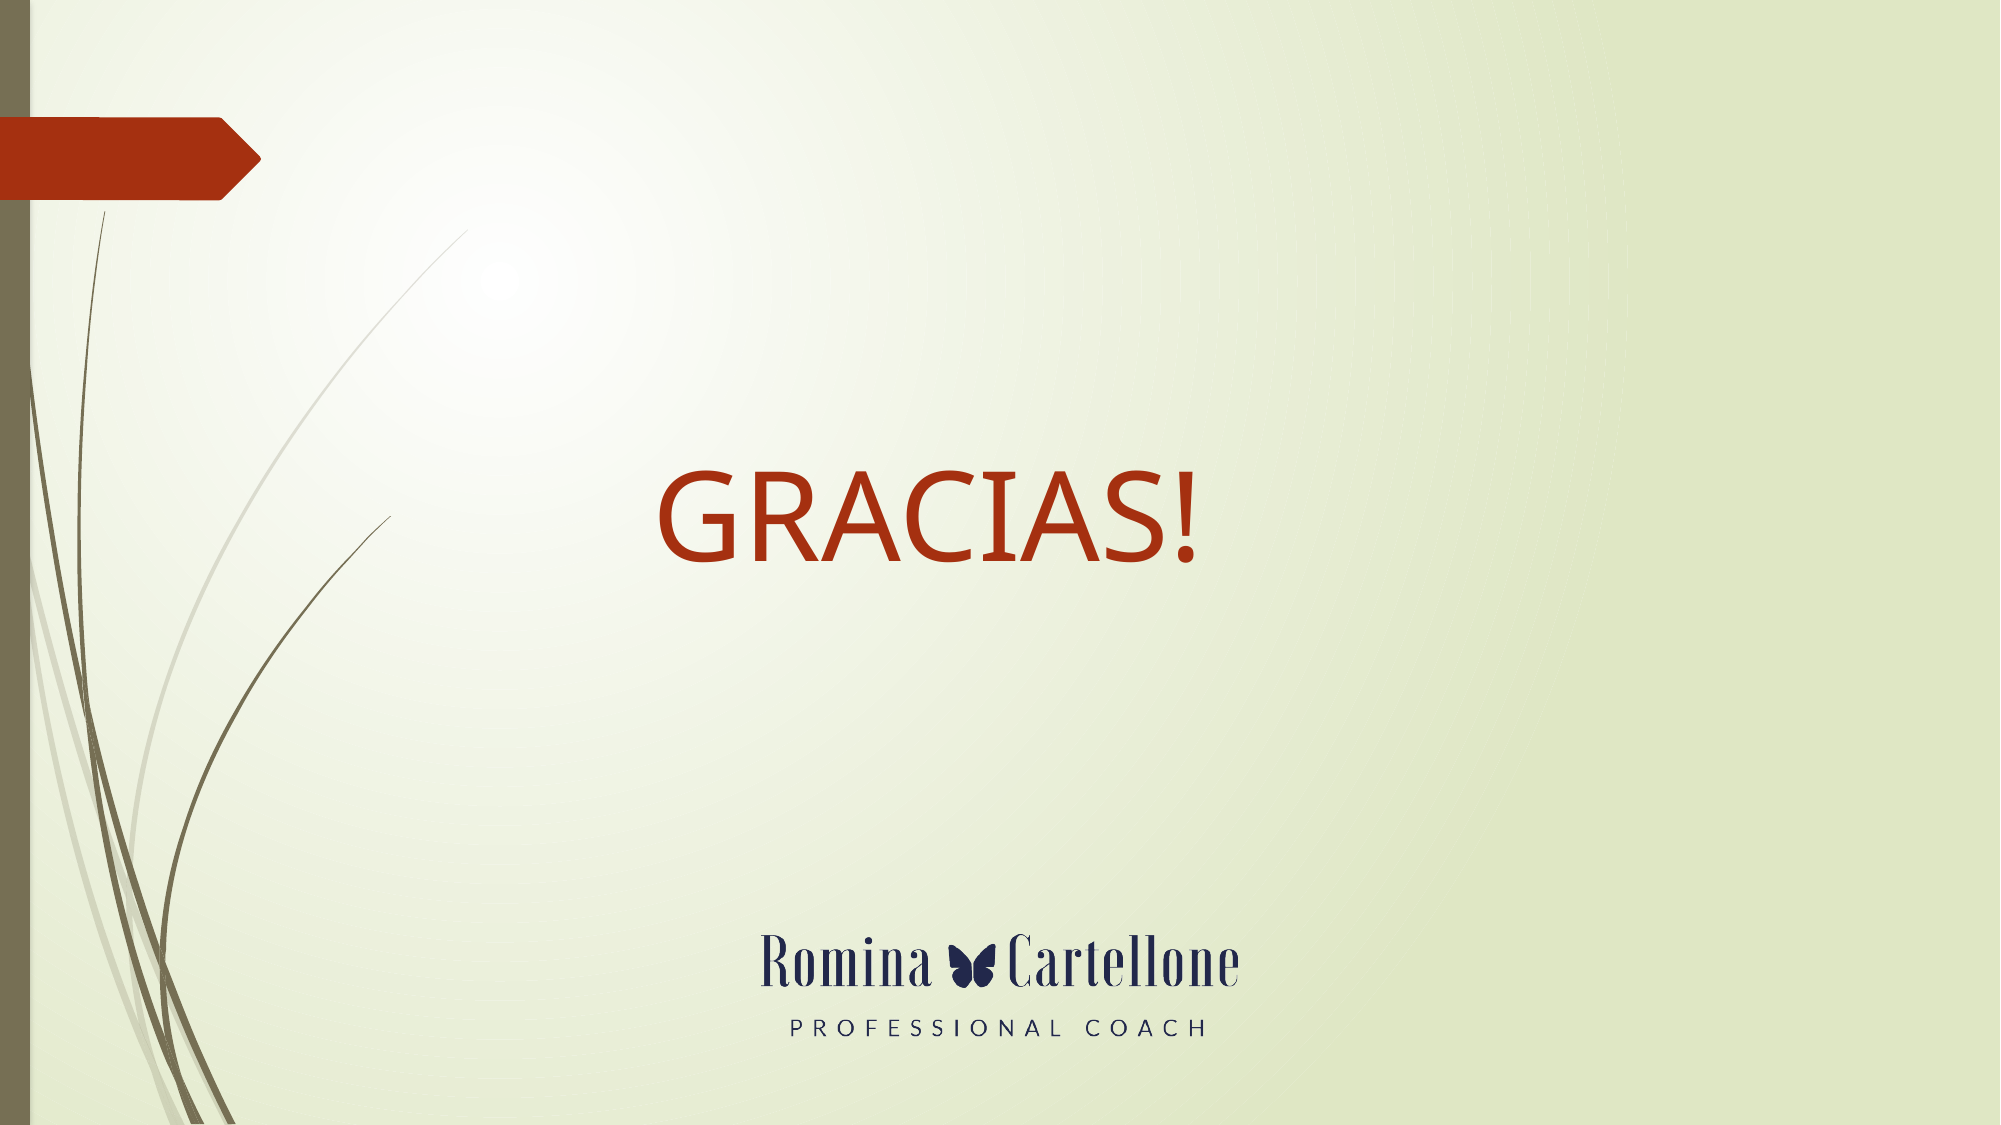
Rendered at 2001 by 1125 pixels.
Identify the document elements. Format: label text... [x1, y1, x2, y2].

picture [761, 933, 1239, 1042]
title GRACIAS! [197, 428, 1659, 639]
